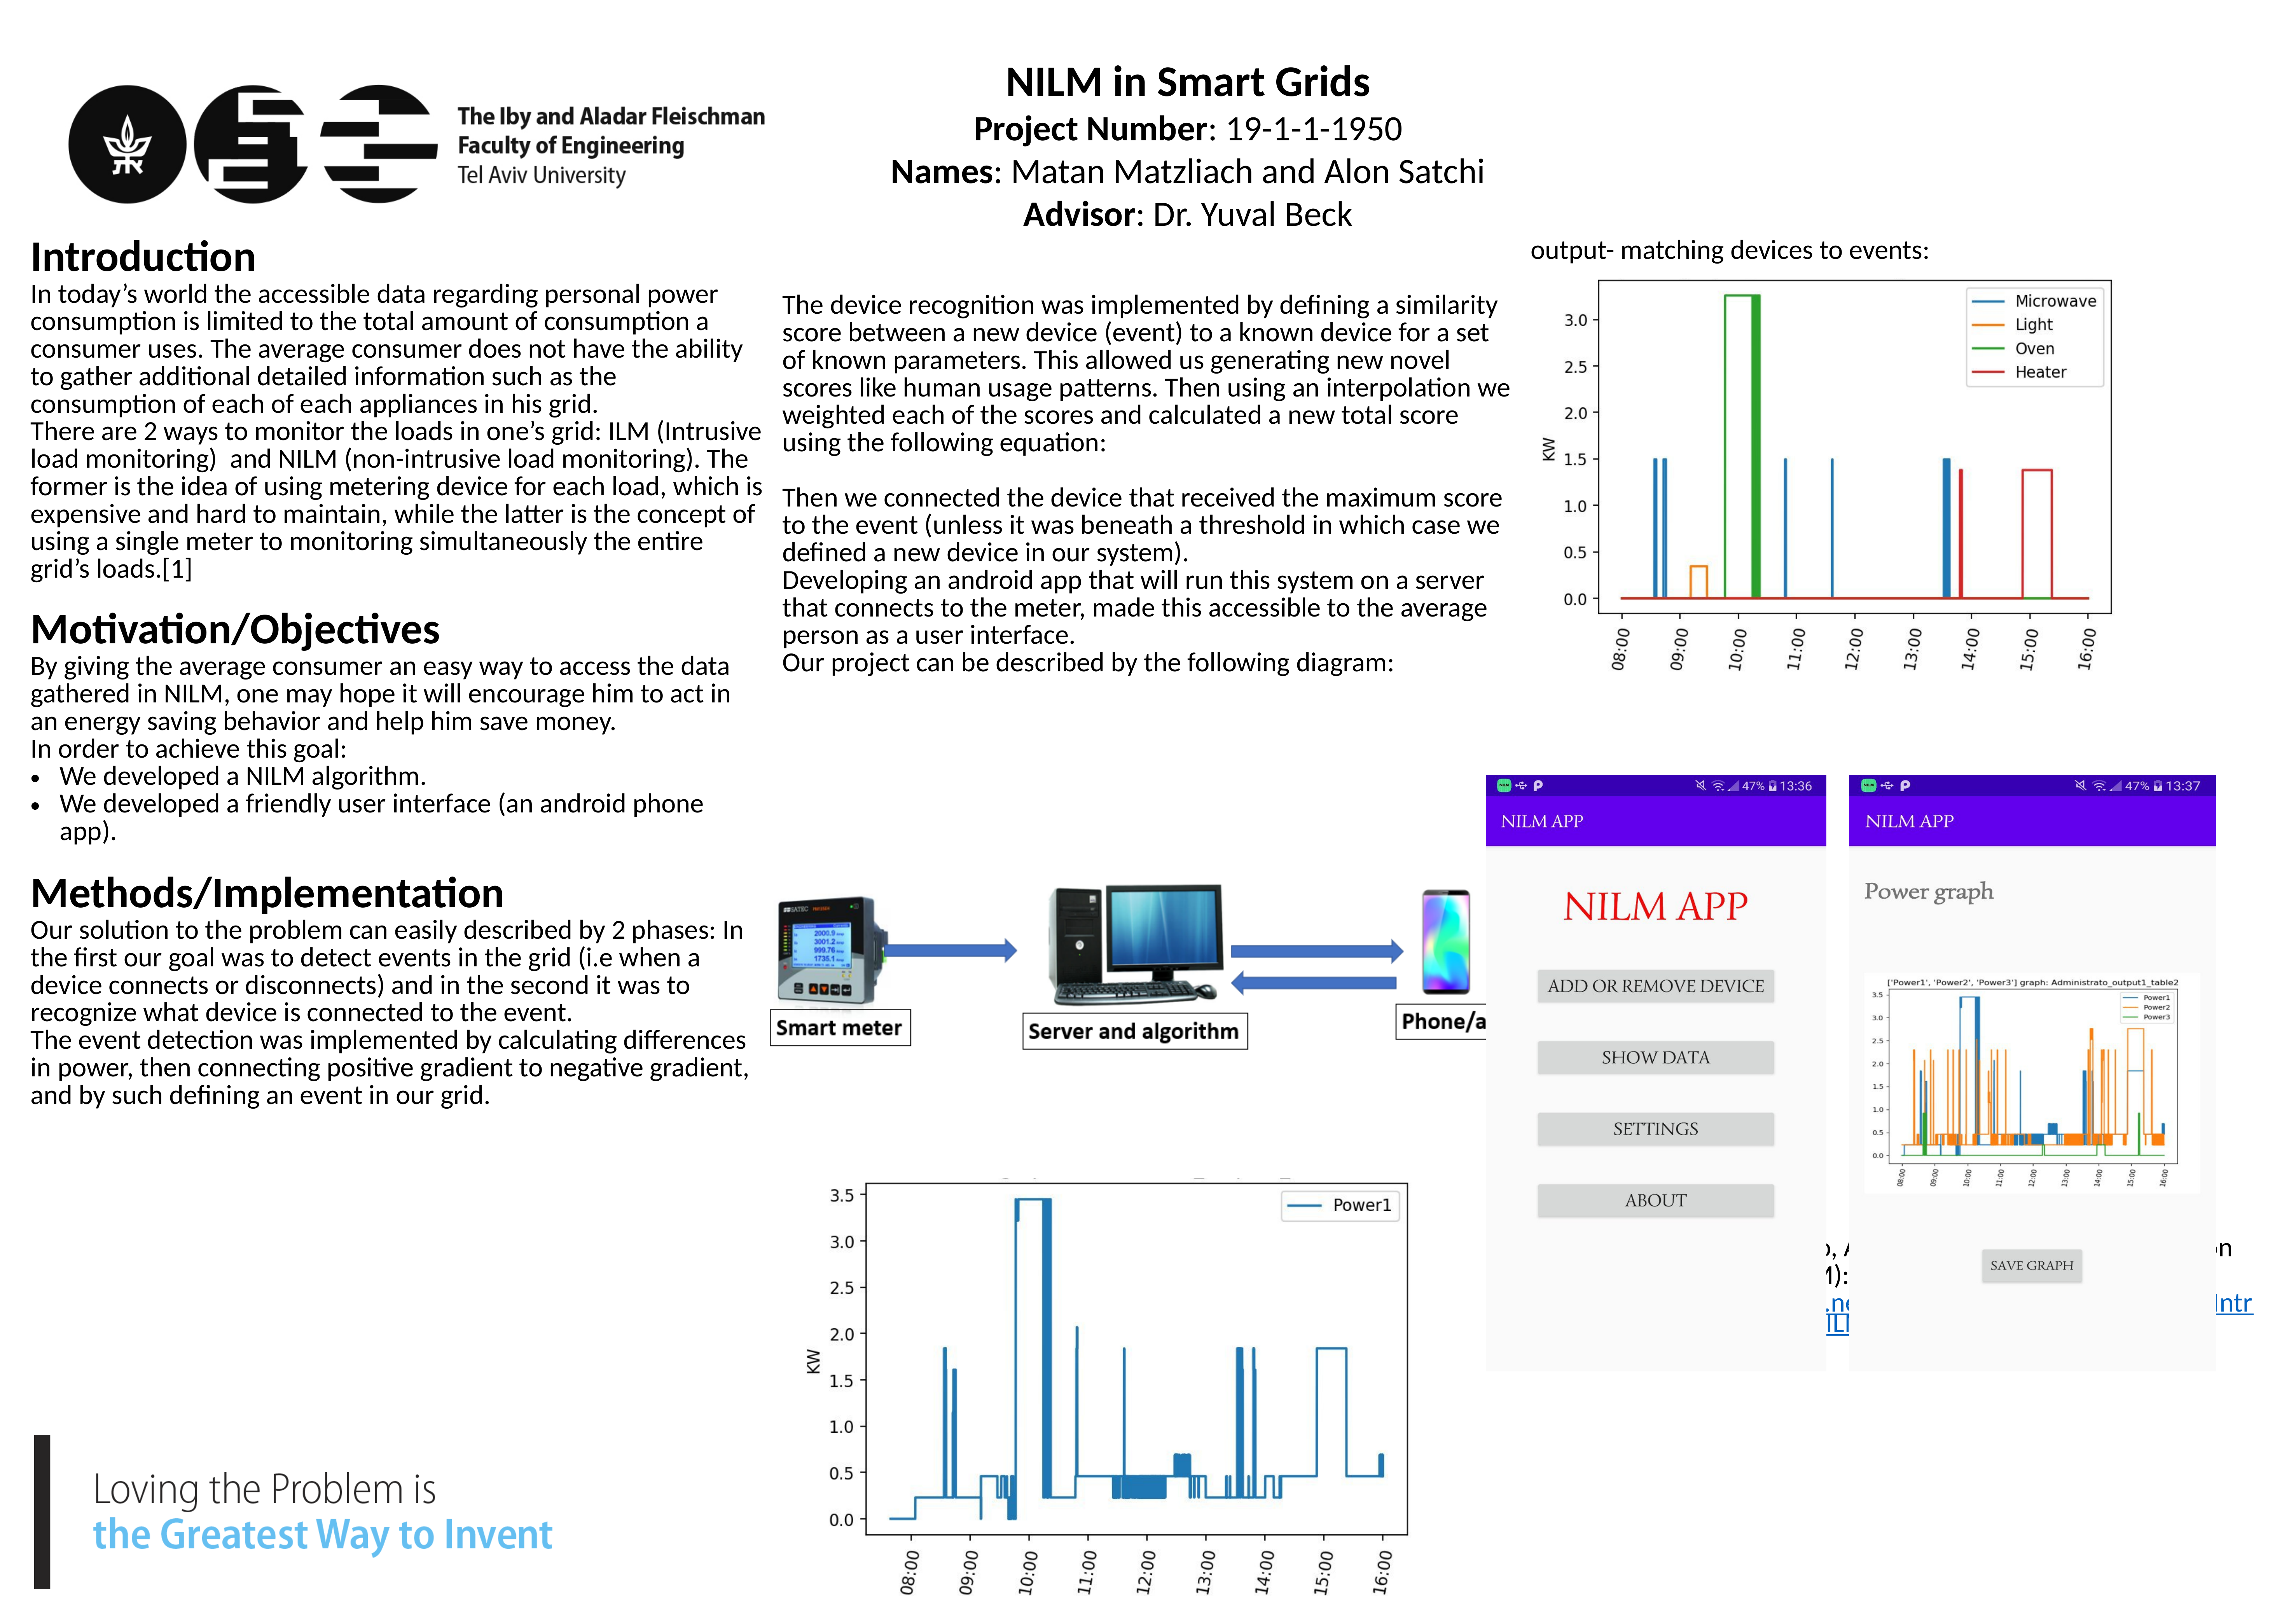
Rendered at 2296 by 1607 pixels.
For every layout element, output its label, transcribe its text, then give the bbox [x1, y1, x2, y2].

picture [758, 775, 1826, 1371]
text_box NILM in Smart Grids Project Number: 19-1-1-1950 Names: Matan Matzliach and Alon Satchi Advisor: Dr. Yuval Beck [655, 49, 1722, 236]
picture [1849, 775, 2216, 1371]
picture [1531, 278, 2122, 682]
picture [794, 1178, 1419, 1607]
picture [34, 1435, 568, 1589]
picture [34, 54, 831, 236]
